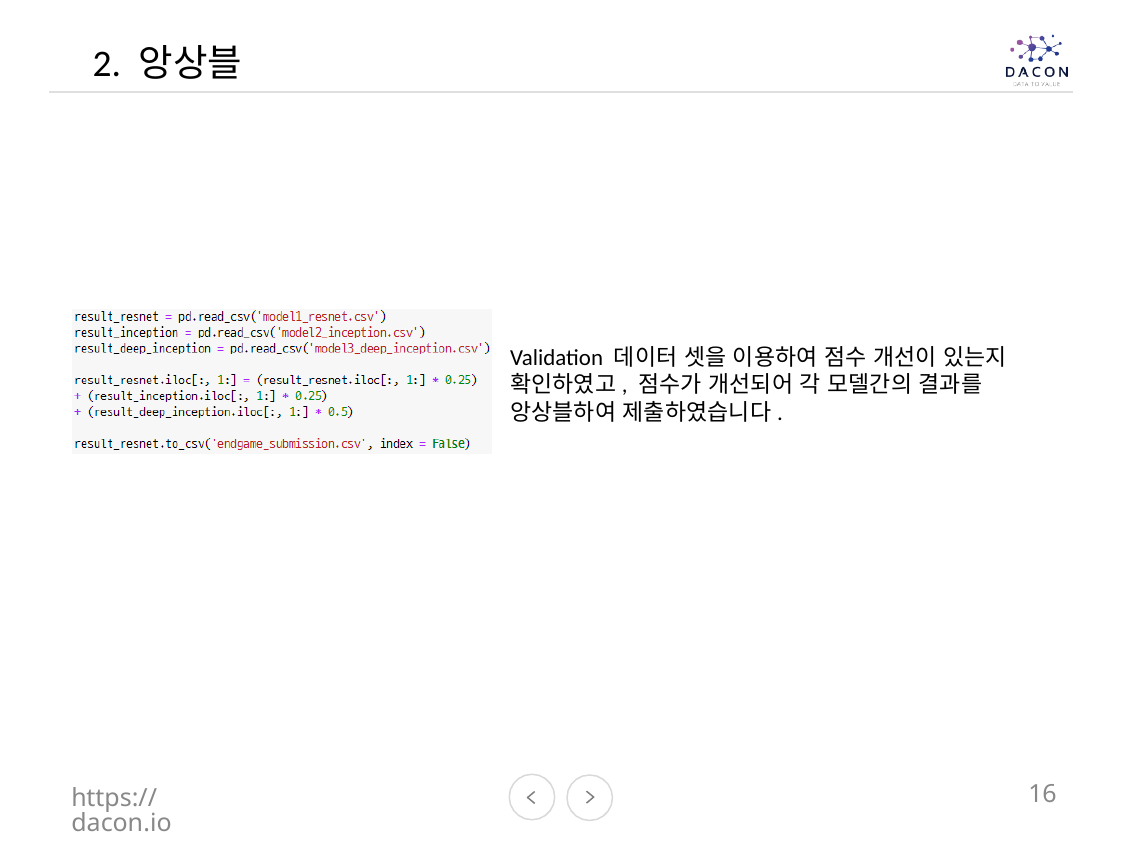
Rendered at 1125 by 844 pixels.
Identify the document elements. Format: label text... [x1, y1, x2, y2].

text_box Validation 데이터 셋을 이용하여 점수 개선이 있는지 확인하였고, 점수가 개선되어 각 모델간의 결과를 앙상블하여 제출하였습니다. [498, 335, 1058, 433]
picture [72, 309, 493, 454]
text_box 2. 앙상블 [77, 32, 513, 92]
slide_number 16 [1024, 785, 1058, 844]
footer https://dacon.io [69, 785, 236, 844]
picture [1004, 27, 1069, 93]
